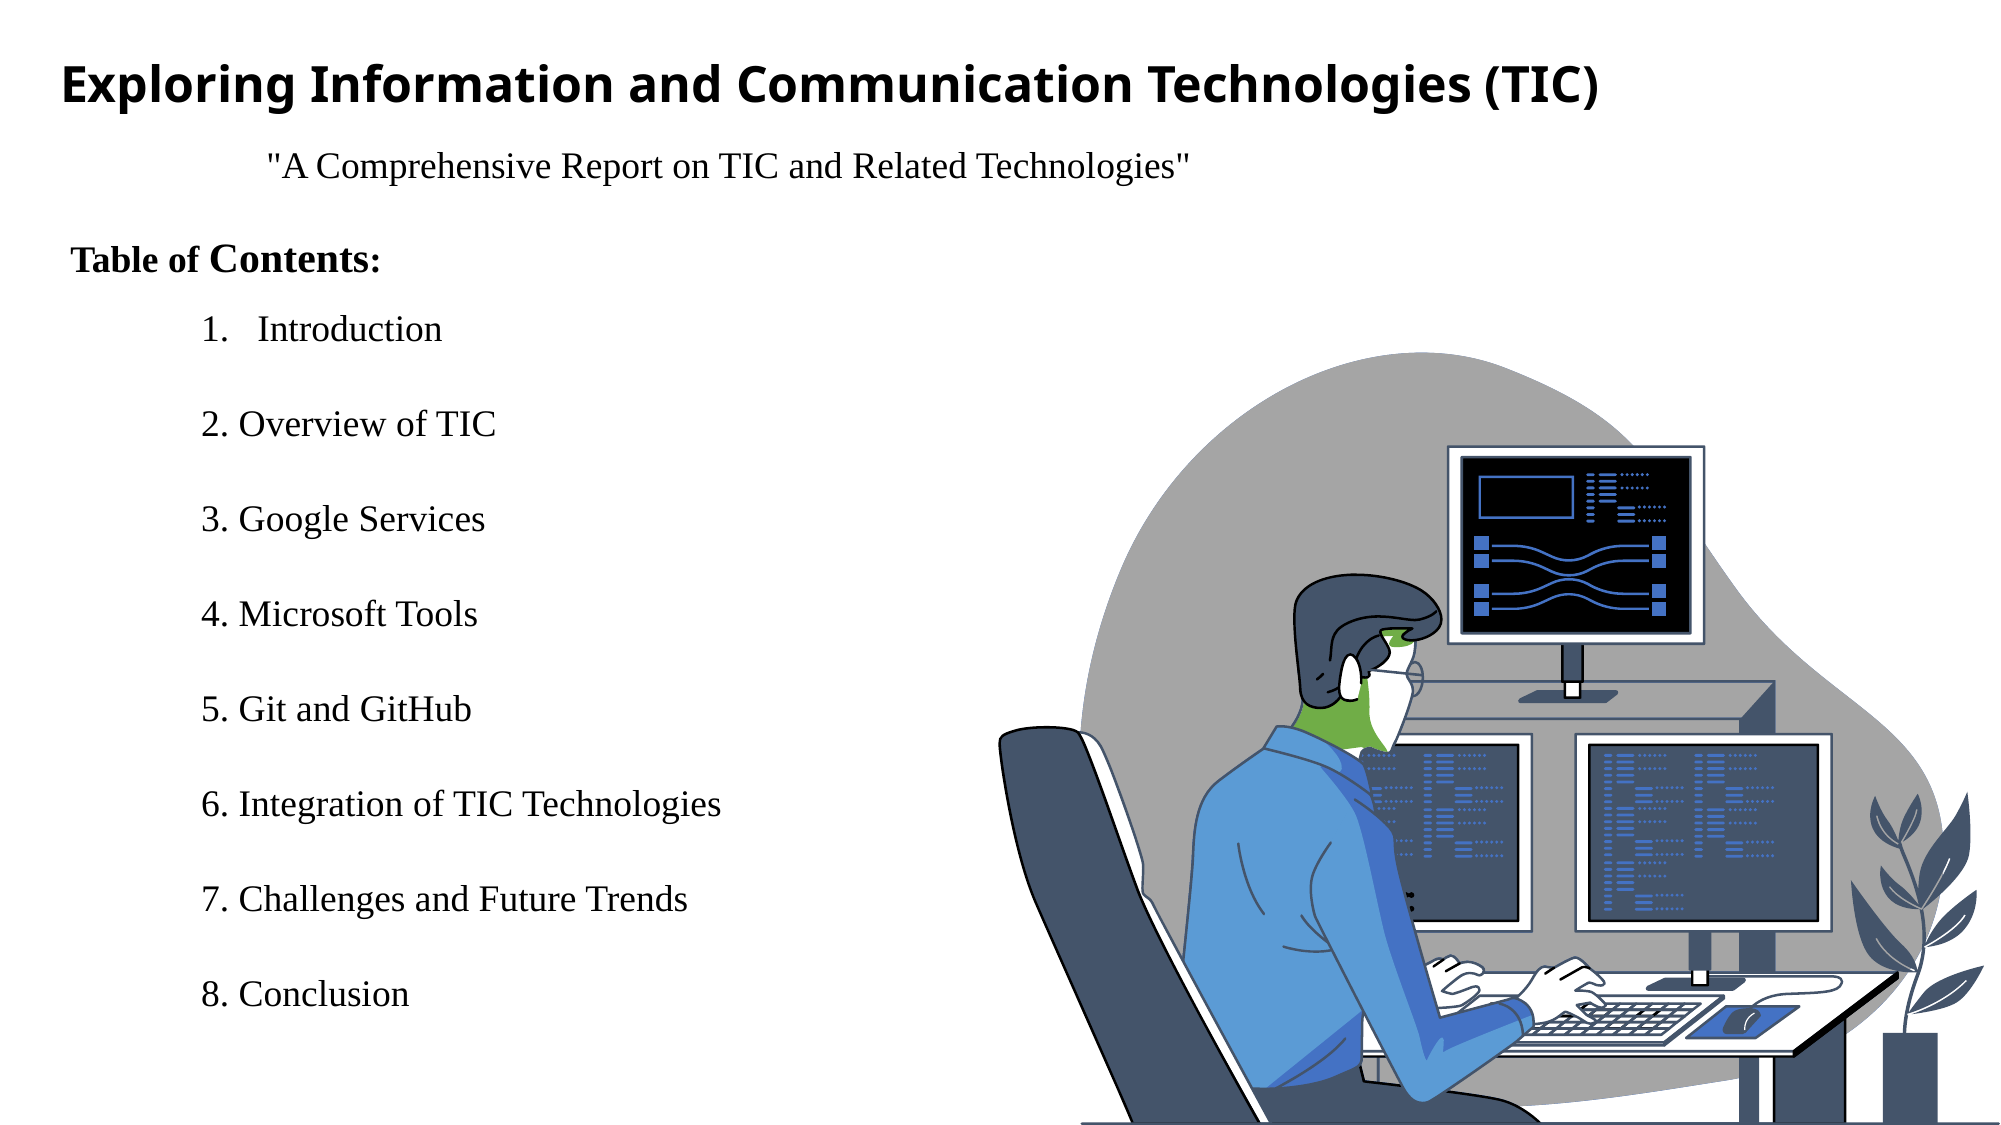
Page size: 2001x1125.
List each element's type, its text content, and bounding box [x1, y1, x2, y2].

text_box "A Comprehensive Report on TIC and Related Technologies" [251, 133, 1207, 193]
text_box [998, 352, 2000, 1125]
text_box Exploring Information and Communication Technologies (TIC) [45, 44, 1787, 180]
text_box Table of Contents: [55, 223, 397, 289]
text_box Introduction 2. Overview of TIC 3. Google Services 4. Microsoft Tools 5. Git and GitHub 6. Integration of TIC Technologies 7. Challenges and Future Trends 8. Conclusion [186, 296, 773, 1022]
